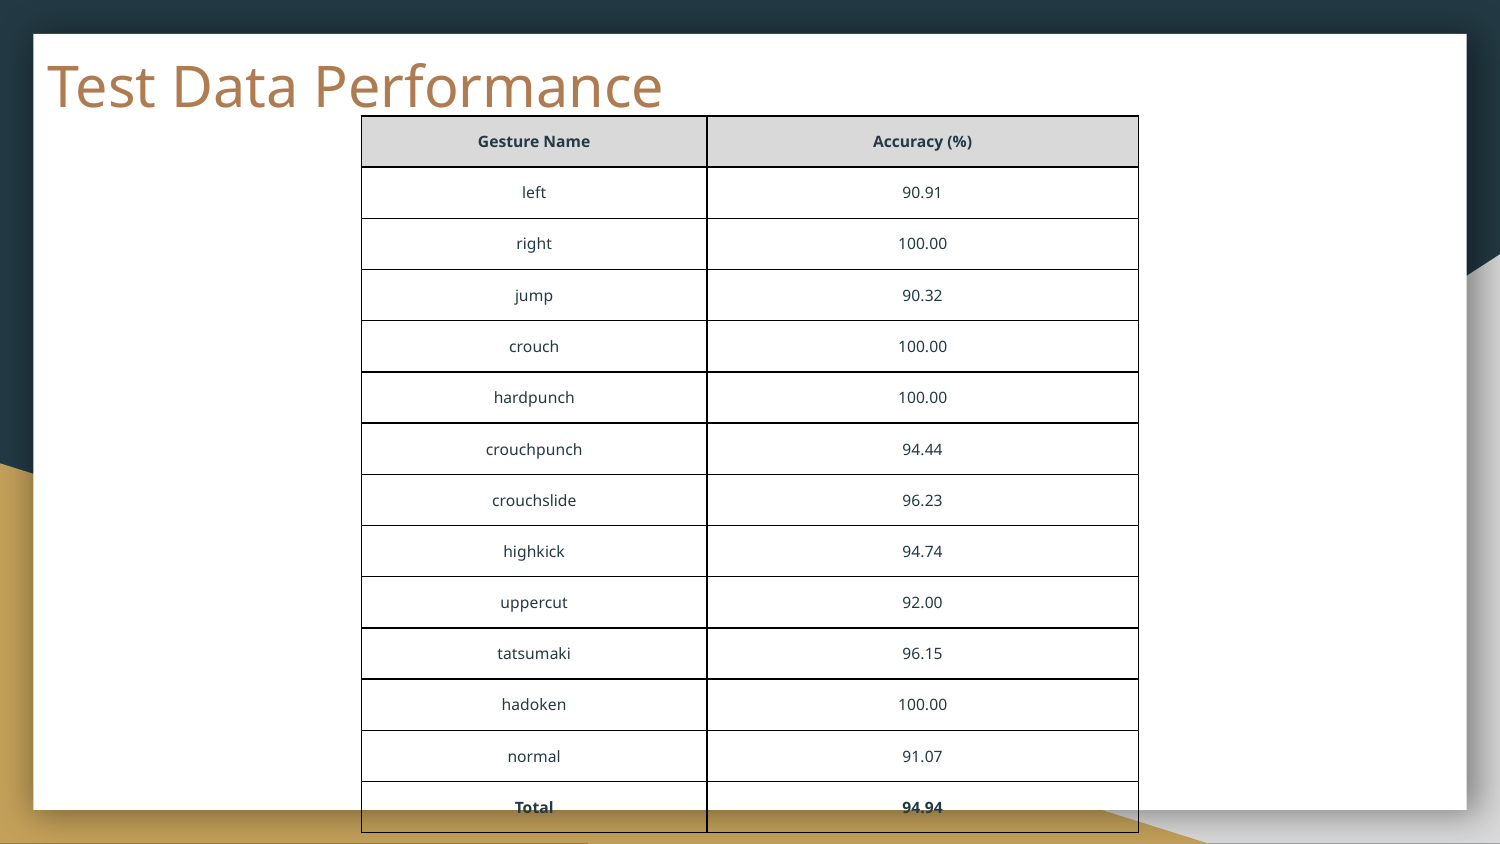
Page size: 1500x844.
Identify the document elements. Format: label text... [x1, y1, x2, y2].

table_cell 96.23 [708, 475, 1138, 525]
table_cell 94.74 [708, 526, 1138, 576]
table_cell 100.00 [708, 680, 1138, 730]
table_cell crouchslide [362, 475, 706, 525]
table_cell crouchpunch [362, 424, 706, 474]
table_cell jump [362, 270, 706, 320]
table_cell tatsumaki [362, 629, 706, 678]
table_cell hadoken [362, 680, 706, 730]
table_cell crouch [362, 321, 706, 371]
table_cell 94.44 [708, 424, 1138, 474]
title Test Data Performance [32, 35, 1264, 135]
table_cell 100.00 [708, 321, 1138, 371]
table_cell 90.32 [708, 270, 1138, 320]
table_cell 90.91 [708, 168, 1138, 218]
table_cell 91.07 [708, 731, 1138, 781]
table_cell uppercut [362, 577, 706, 627]
table_cell normal [362, 731, 706, 781]
table_header Gesture Name [362, 117, 706, 166]
table_header Accuracy (%) [708, 117, 1138, 166]
table_cell 96.15 [708, 629, 1138, 678]
table_cell hardpunch [362, 373, 706, 422]
table_cell 100.00 [708, 219, 1138, 269]
table_cell 94.94 [708, 782, 1138, 832]
table_cell right [362, 219, 706, 269]
table_cell left [362, 168, 706, 218]
table_cell Total [362, 782, 706, 832]
table_cell 100.00 [708, 373, 1138, 422]
table_cell highkick [362, 526, 706, 576]
table_cell 92.00 [708, 577, 1138, 627]
